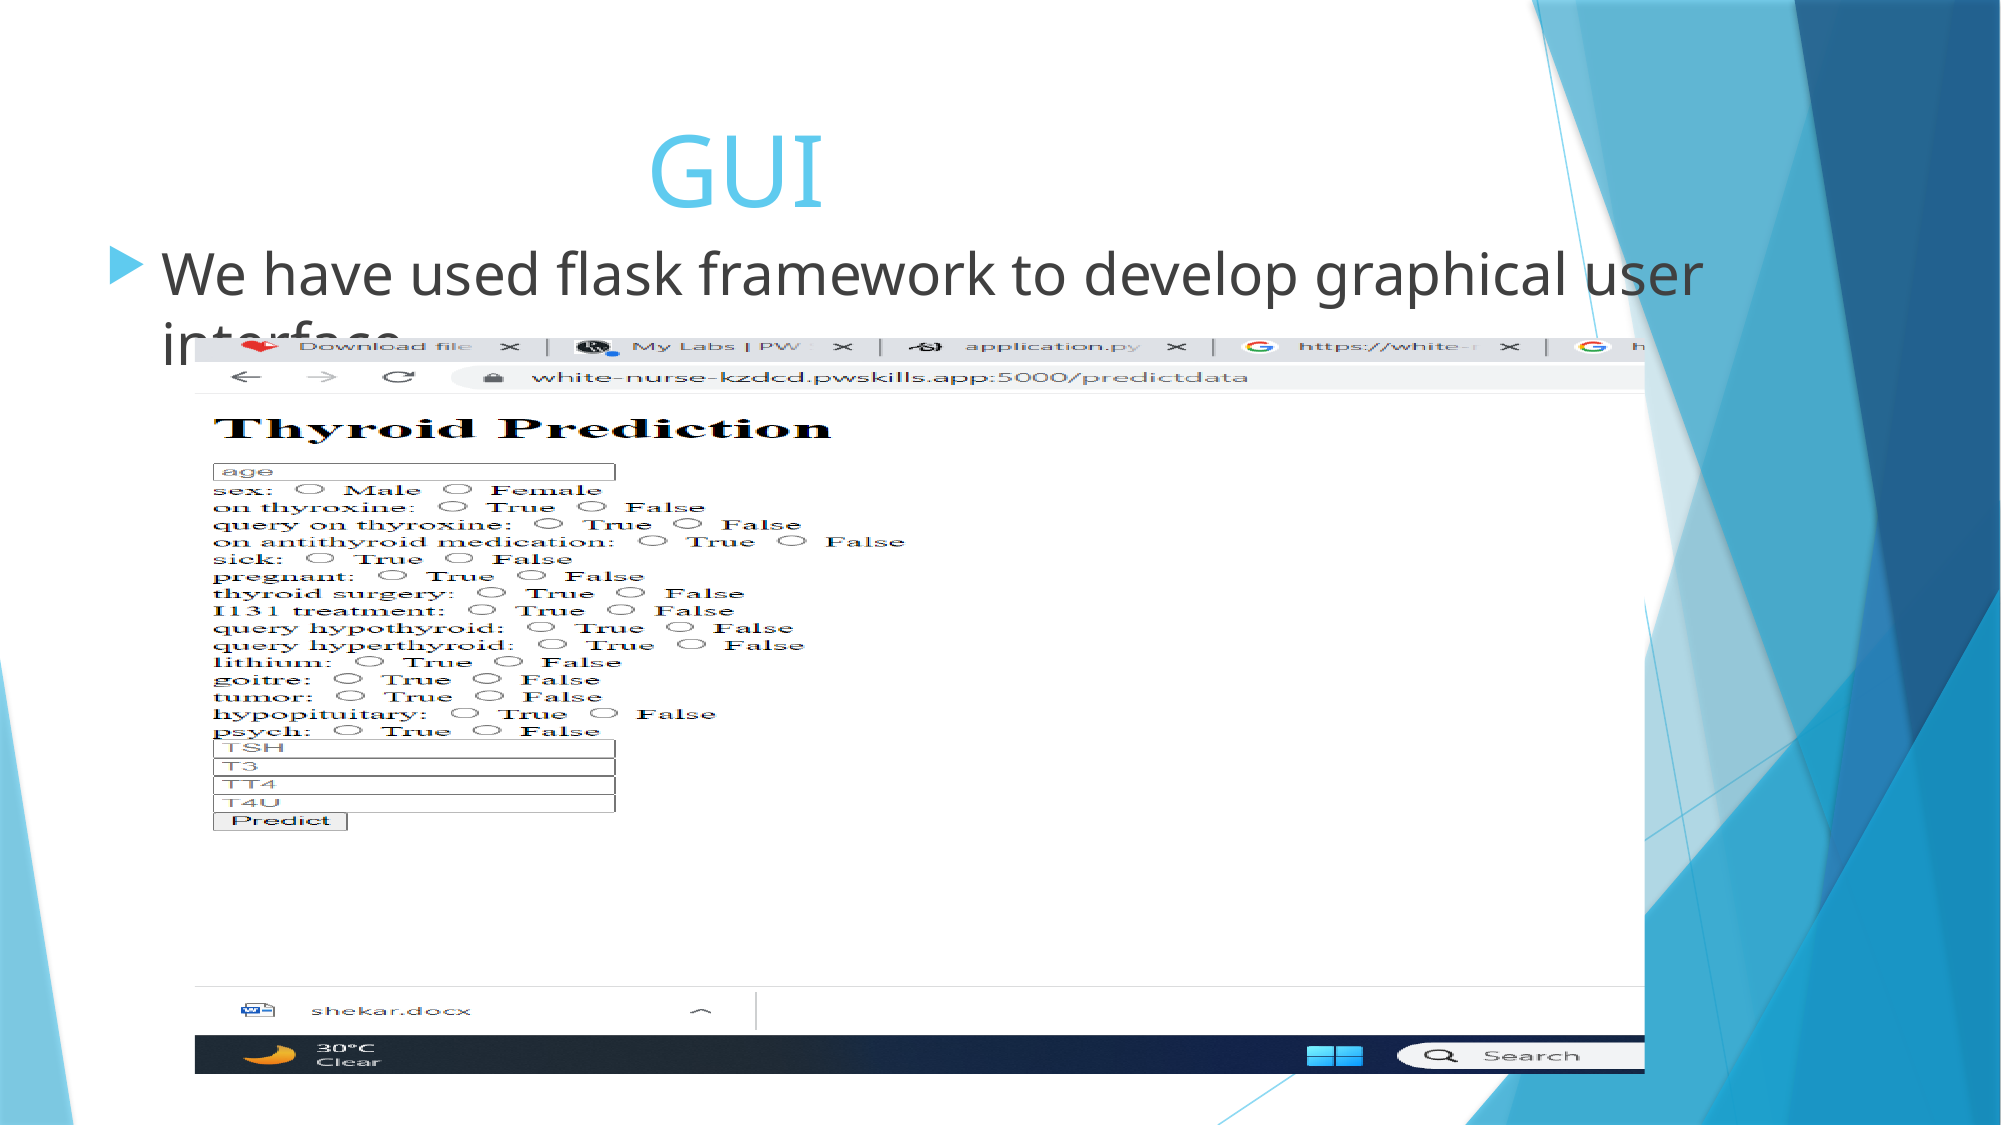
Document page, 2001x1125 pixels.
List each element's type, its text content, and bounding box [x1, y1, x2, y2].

picture [194, 338, 1645, 1074]
title GUI [111, 99, 1522, 229]
list We have used flask framework to develop graphical user interface [90, 229, 1921, 908]
